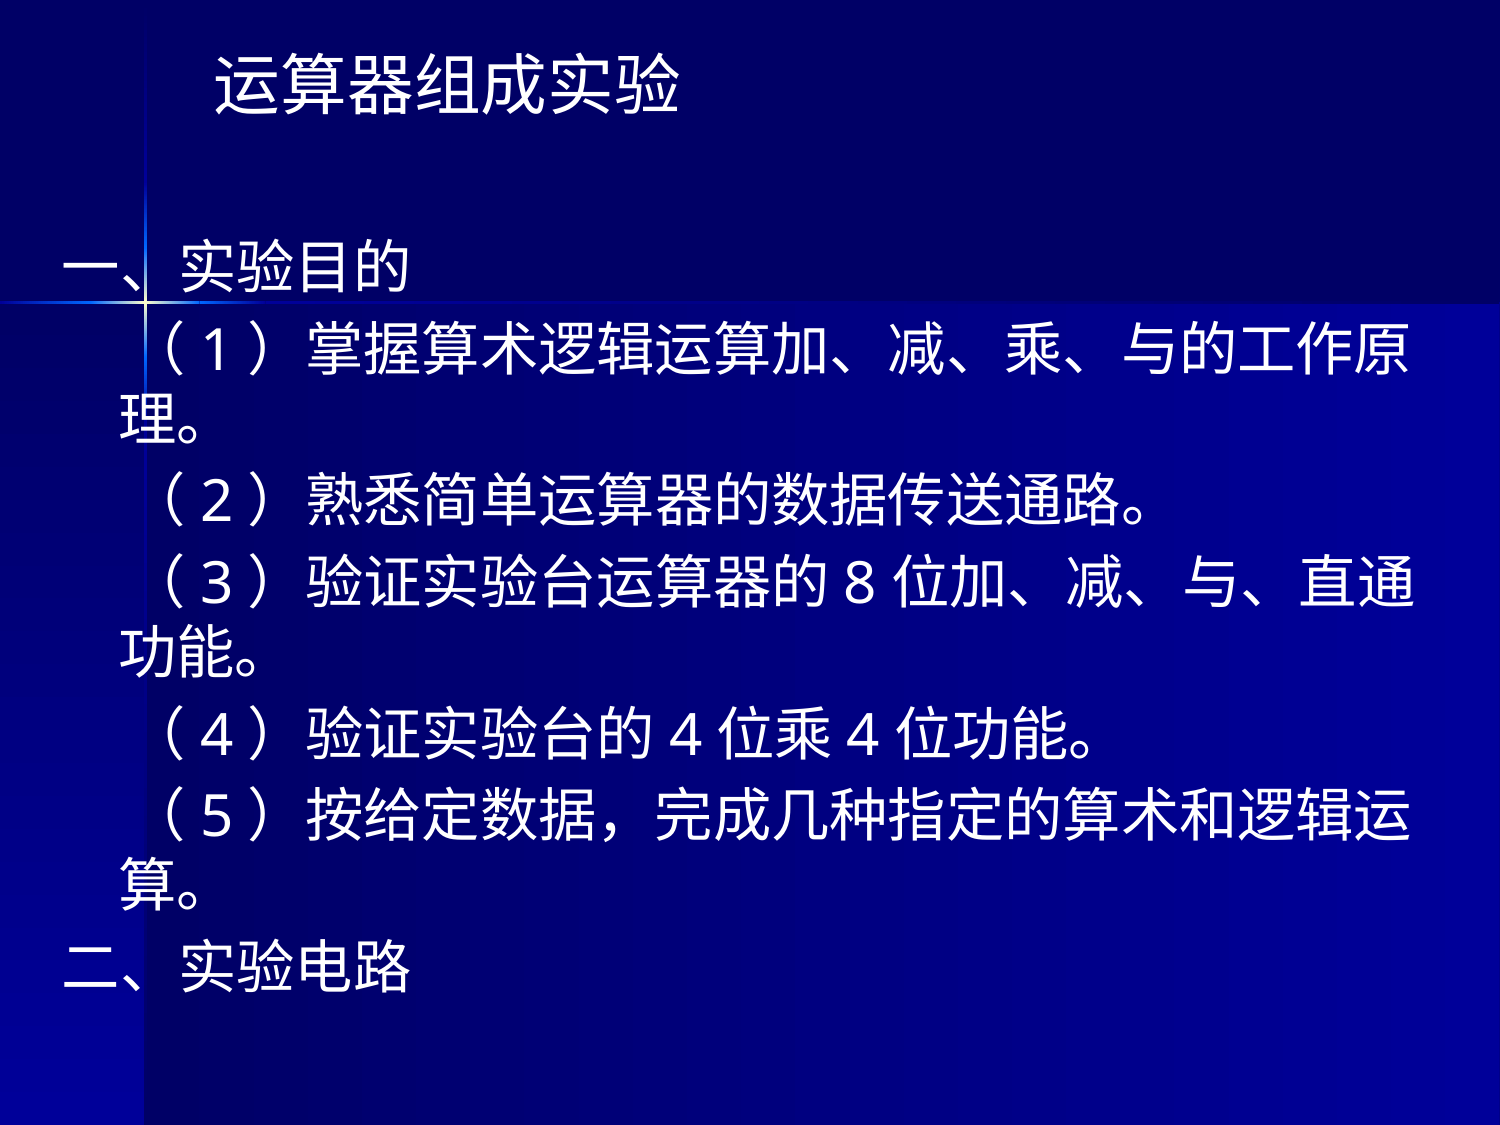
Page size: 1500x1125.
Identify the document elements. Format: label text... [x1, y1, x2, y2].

text_box 运算器组成实验 [199, 35, 1184, 130]
list 一、实验目的 （1）掌握算术逻辑运算加、减、乘、与的工作原理。 （2）熟悉简单运算器的数据传送通路。 （3）验证实验台运算器的8位加、减、与、直通功能。 （4）验证实验台的4位乘4位功能。 （5）按给定数据，完成几种指定的算术和逻辑运算。 二、实验电路 [46, 222, 1442, 1091]
